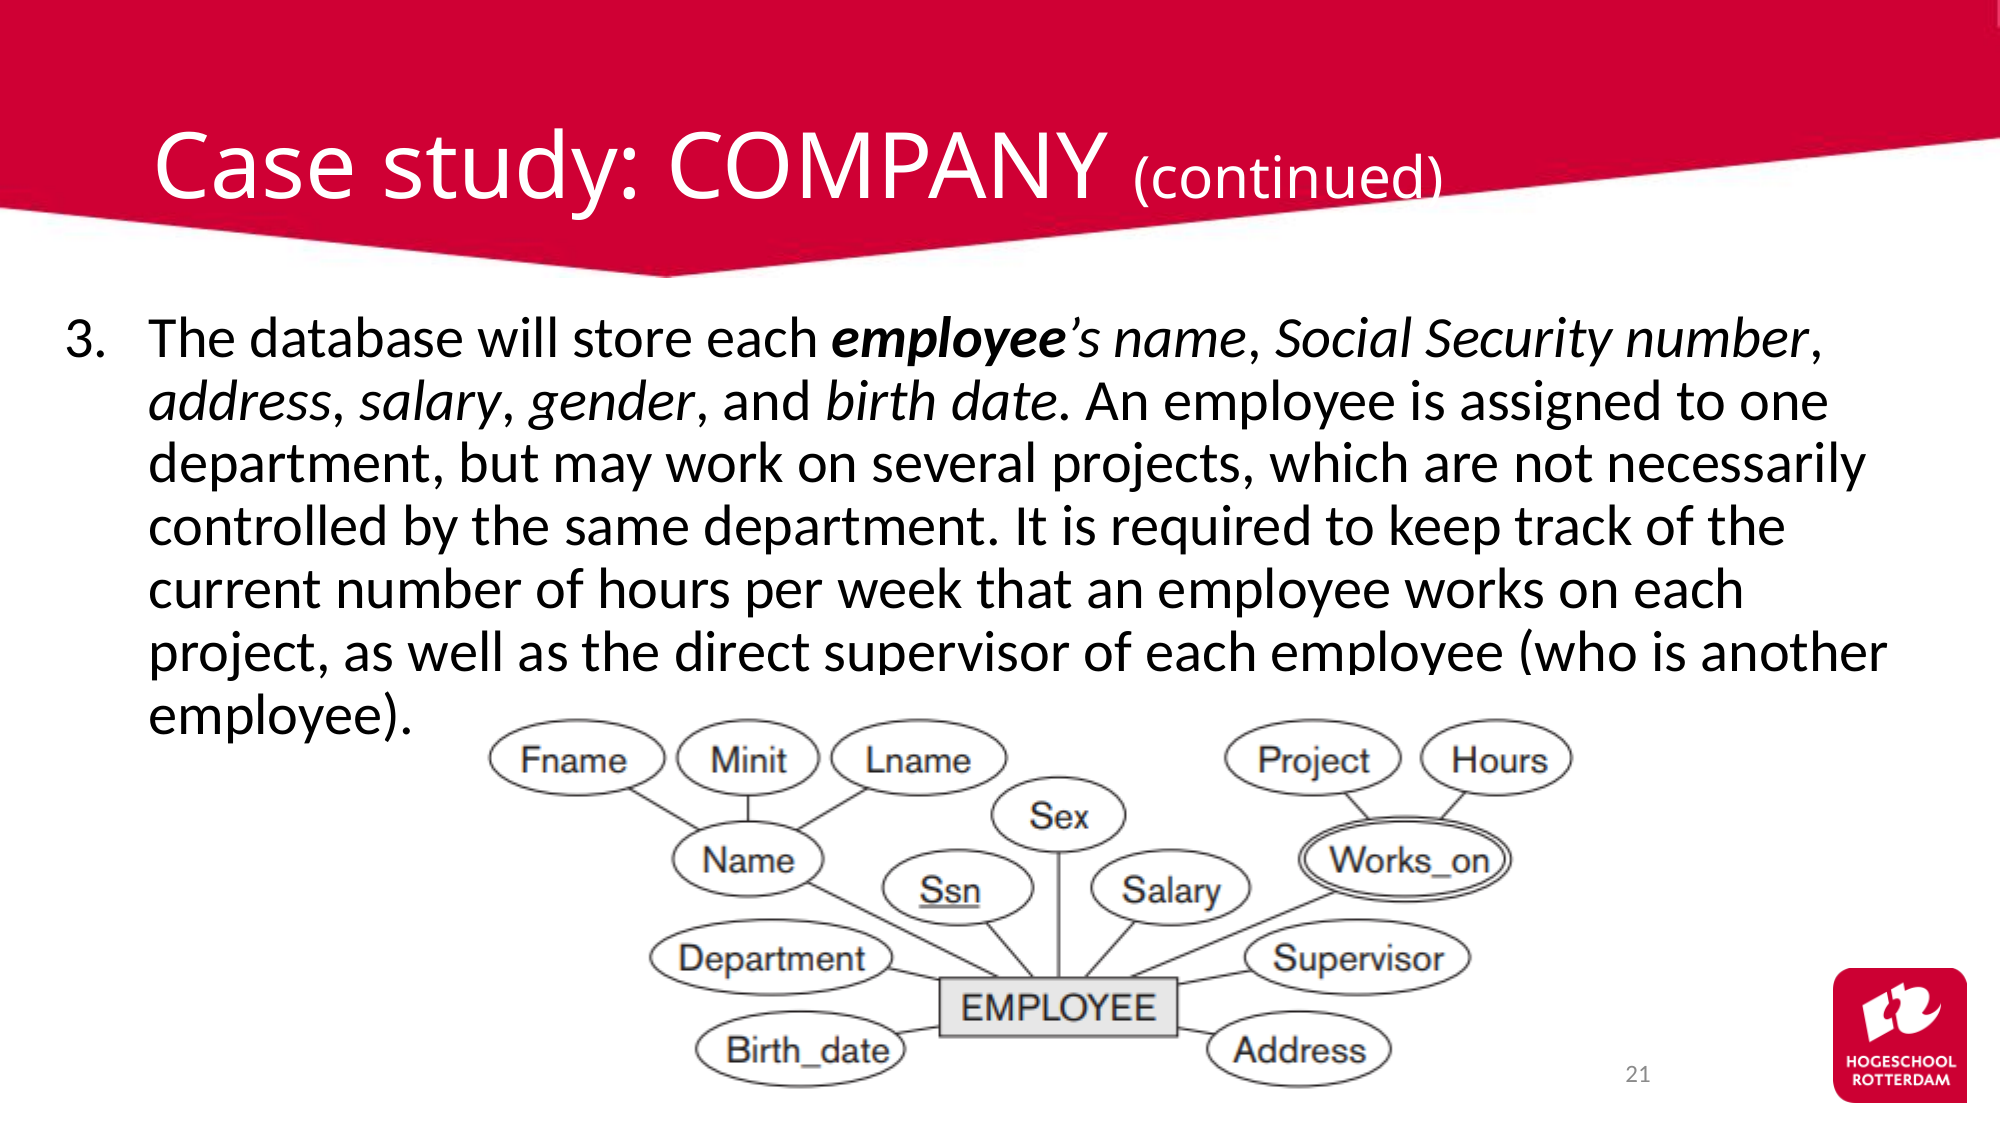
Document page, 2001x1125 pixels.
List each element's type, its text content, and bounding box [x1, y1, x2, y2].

title Case study: COMPANY (continued) [137, 59, 1863, 278]
list The database will store each employee’s name, Social Security number, address, salary, gender, and birth date. An employee is assigned to one department, but may work on several projects, which are not necessarily controlled by the same department. It is required to keep track of the current number of hours per week that an employee works on each project, as well as the direct supervisor of each employee (who is another employee). [49, 299, 1938, 1014]
picture [456, 675, 1598, 1111]
picture [1833, 968, 1967, 1103]
slide_number 21 [1598, 1042, 1666, 1103]
picture [0, 0, 2000, 278]
